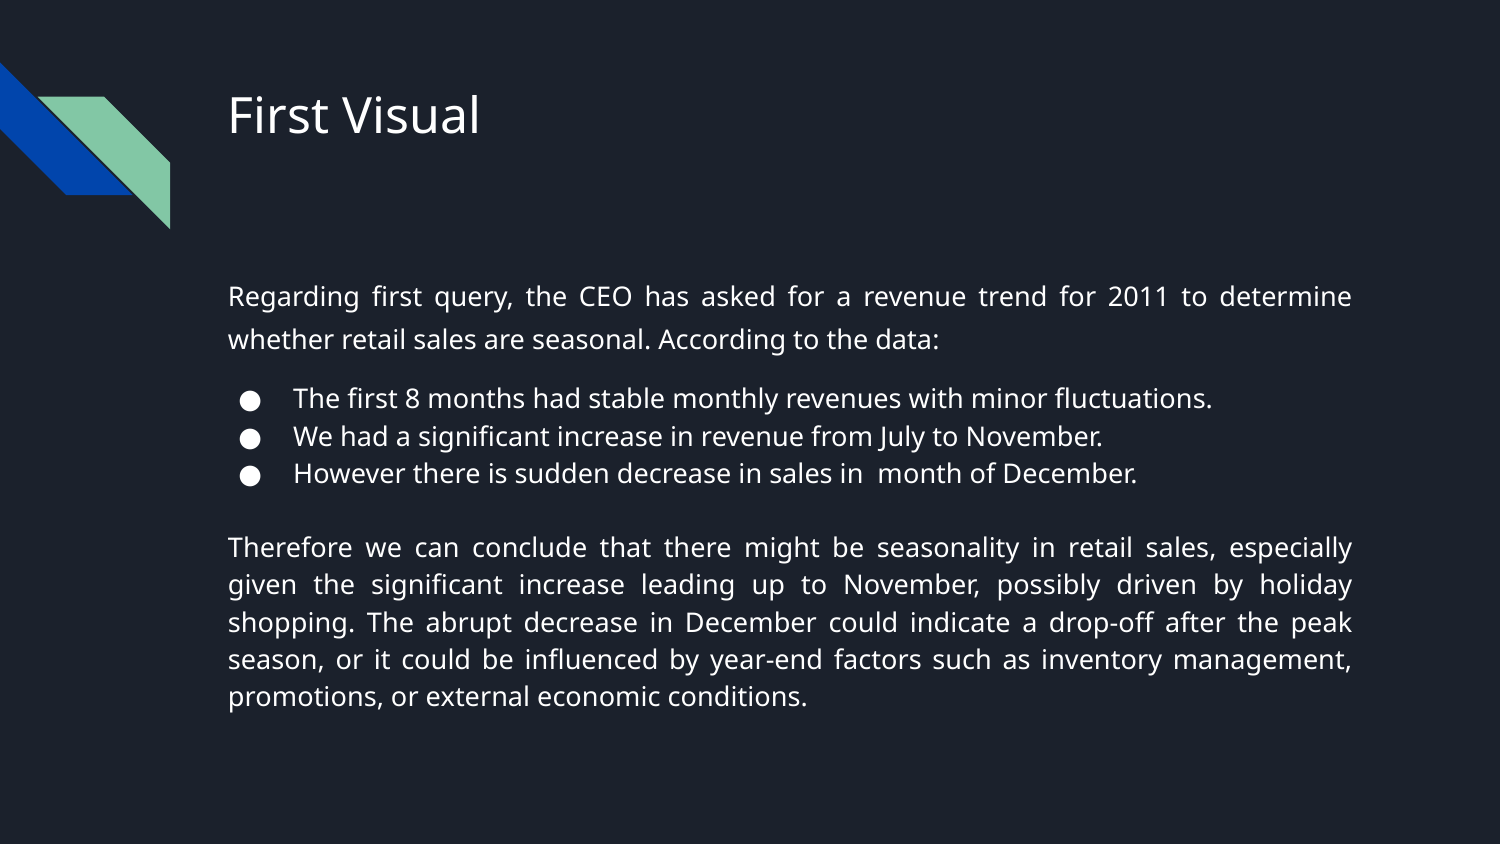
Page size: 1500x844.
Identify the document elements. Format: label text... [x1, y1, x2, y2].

list Regarding first query, the CEO has asked for a revenue trend for 2011 to determine whether retail sales are seasonal. According to the data: The first 8 months had stable monthly revenues with minor fluctuations. We had a significant increase in revenue from July to November. However there is sudden decrease in sales in month of December. Therefore we can conclude that there might be seasonality in retail sales, especially given the significant increase leading up to November, possibly driven by holiday shopping. The abrupt decrease in December could indicate a drop-off after the peak season, or it could be influenced by year-end factors such as inventory management, promotions, or external economic conditions. [212, 257, 1368, 735]
title First Visual [212, 64, 1368, 215]
